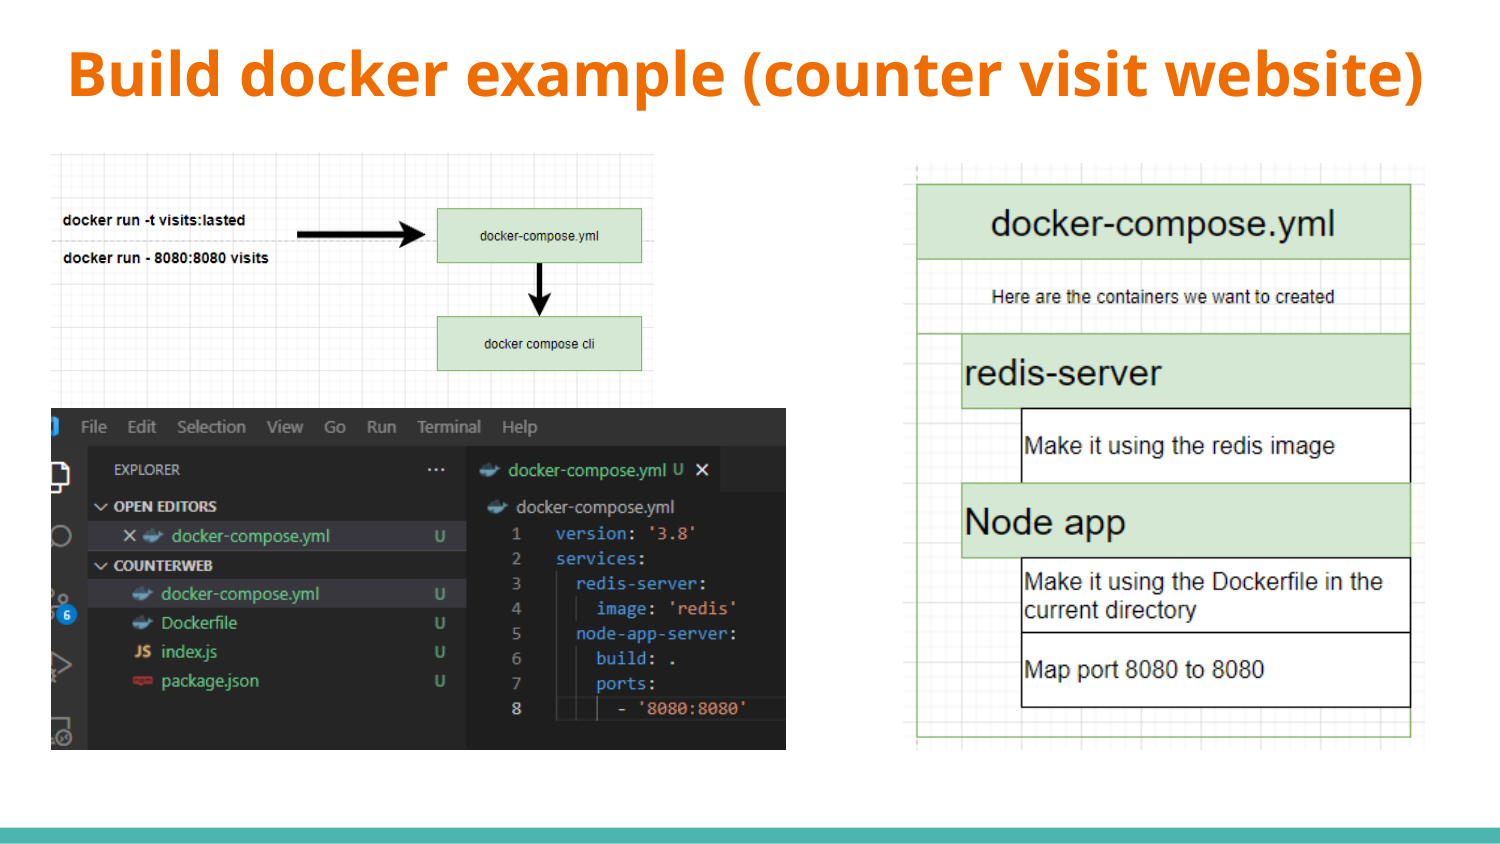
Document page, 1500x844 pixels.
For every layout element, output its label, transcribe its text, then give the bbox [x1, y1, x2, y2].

title Build docker example (counter visit website) [51, 20, 1449, 137]
picture [903, 163, 1425, 751]
picture [50, 152, 786, 751]
